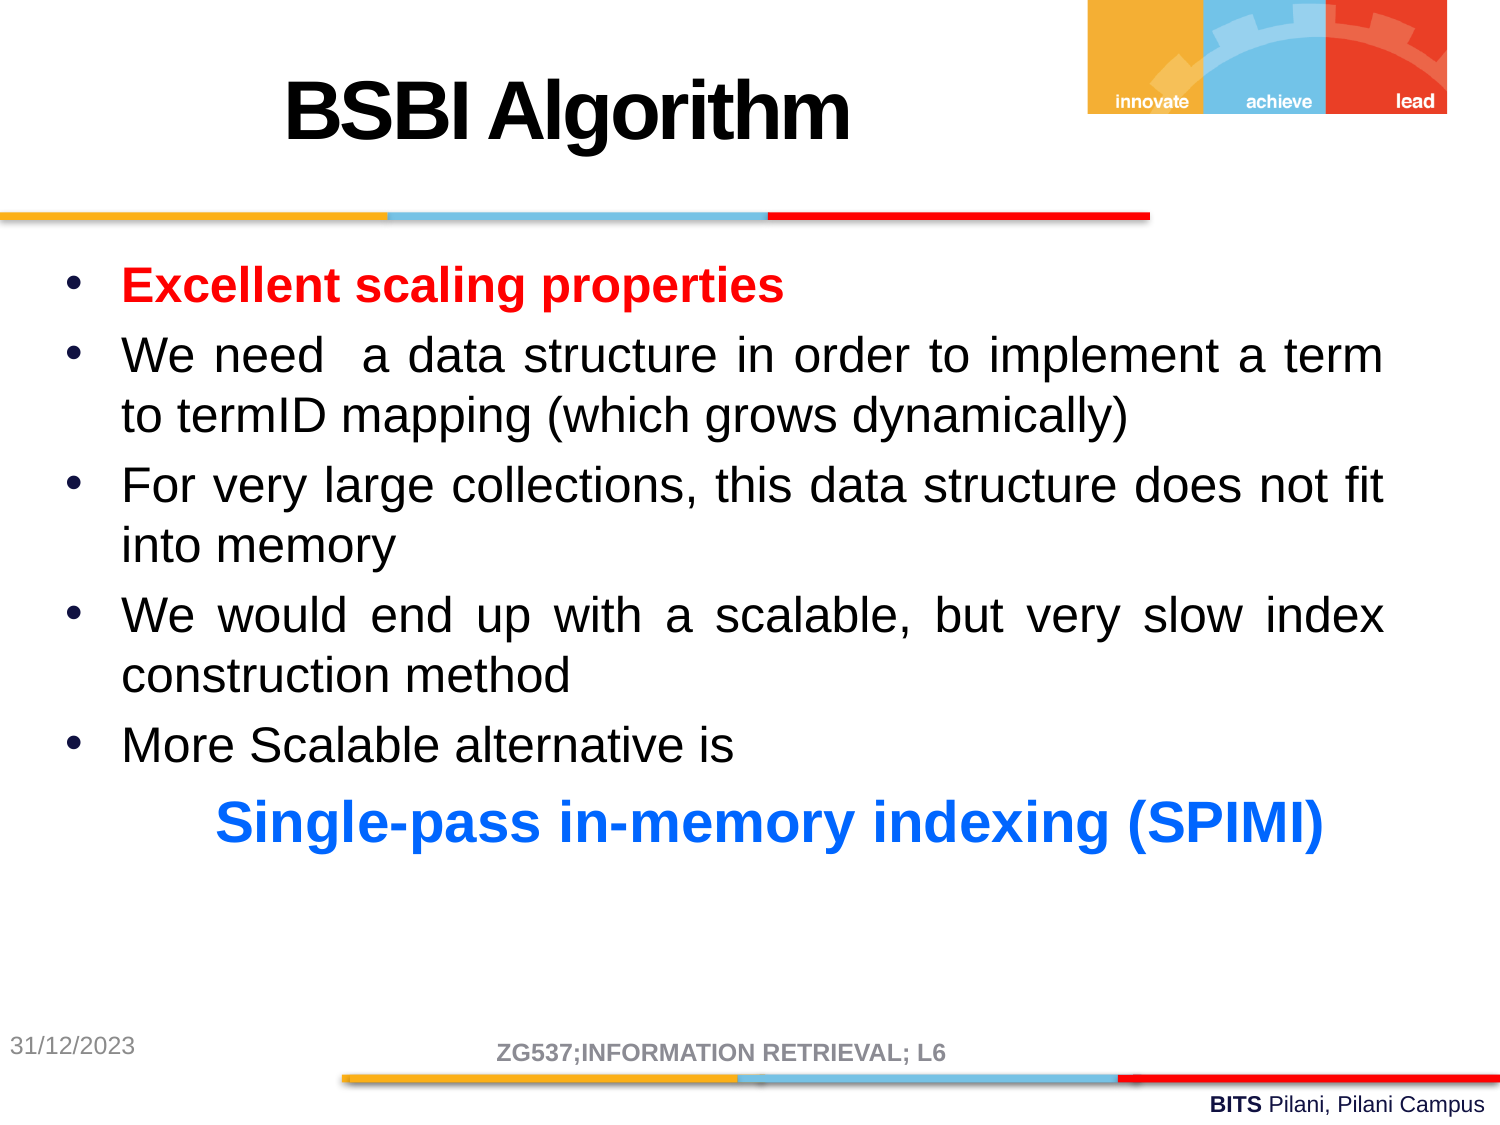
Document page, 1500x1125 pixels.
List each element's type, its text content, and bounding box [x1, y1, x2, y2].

list Excellent scaling properties We need a data structure in order to implement a term to termID mapping (which grows dynamically) For very large collections, this data structure does not fit into memory We would end up with a scalable, but very slow index construction method More Scalable alternative is Single‐pass in‐memory indexing (SPIMI) [50, 245, 1400, 988]
list BSBI Algorithm [50, 24, 1088, 213]
footer ZG537;INFORMATION RETRIEVAL; L6 [425, 1021, 1019, 1082]
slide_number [0, 1014, 346, 1075]
picture [1087, 0, 1448, 114]
